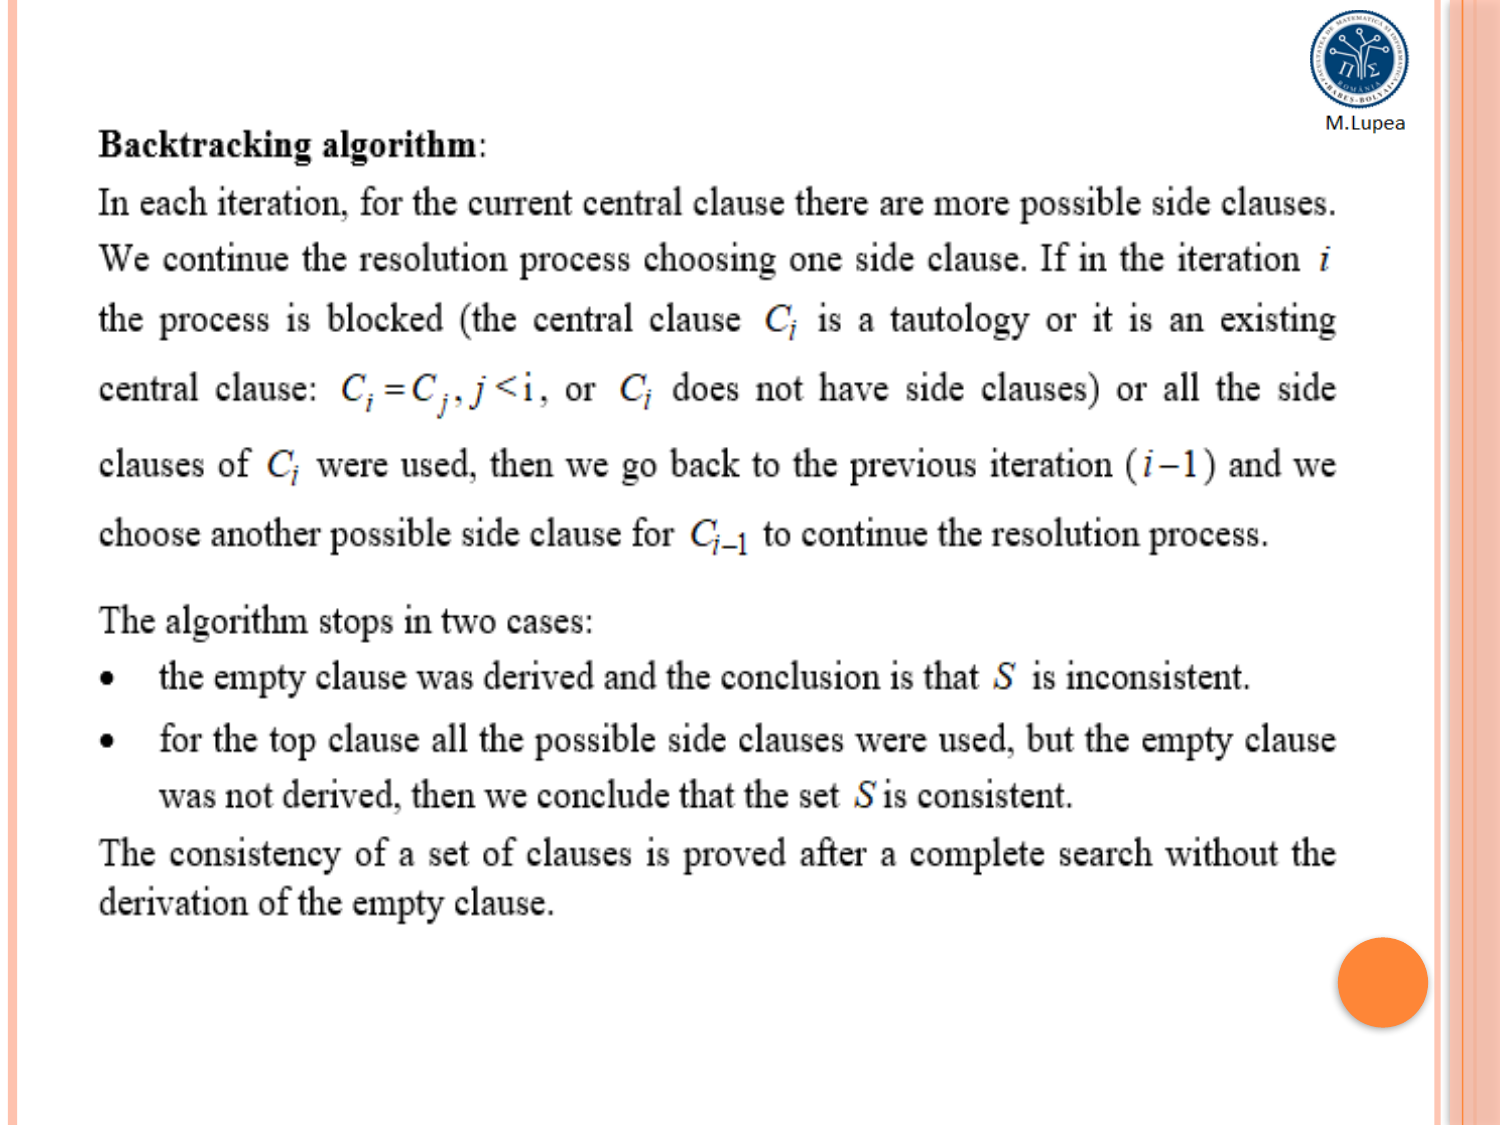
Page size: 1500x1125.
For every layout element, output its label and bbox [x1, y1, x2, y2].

picture [86, 9, 1415, 938]
